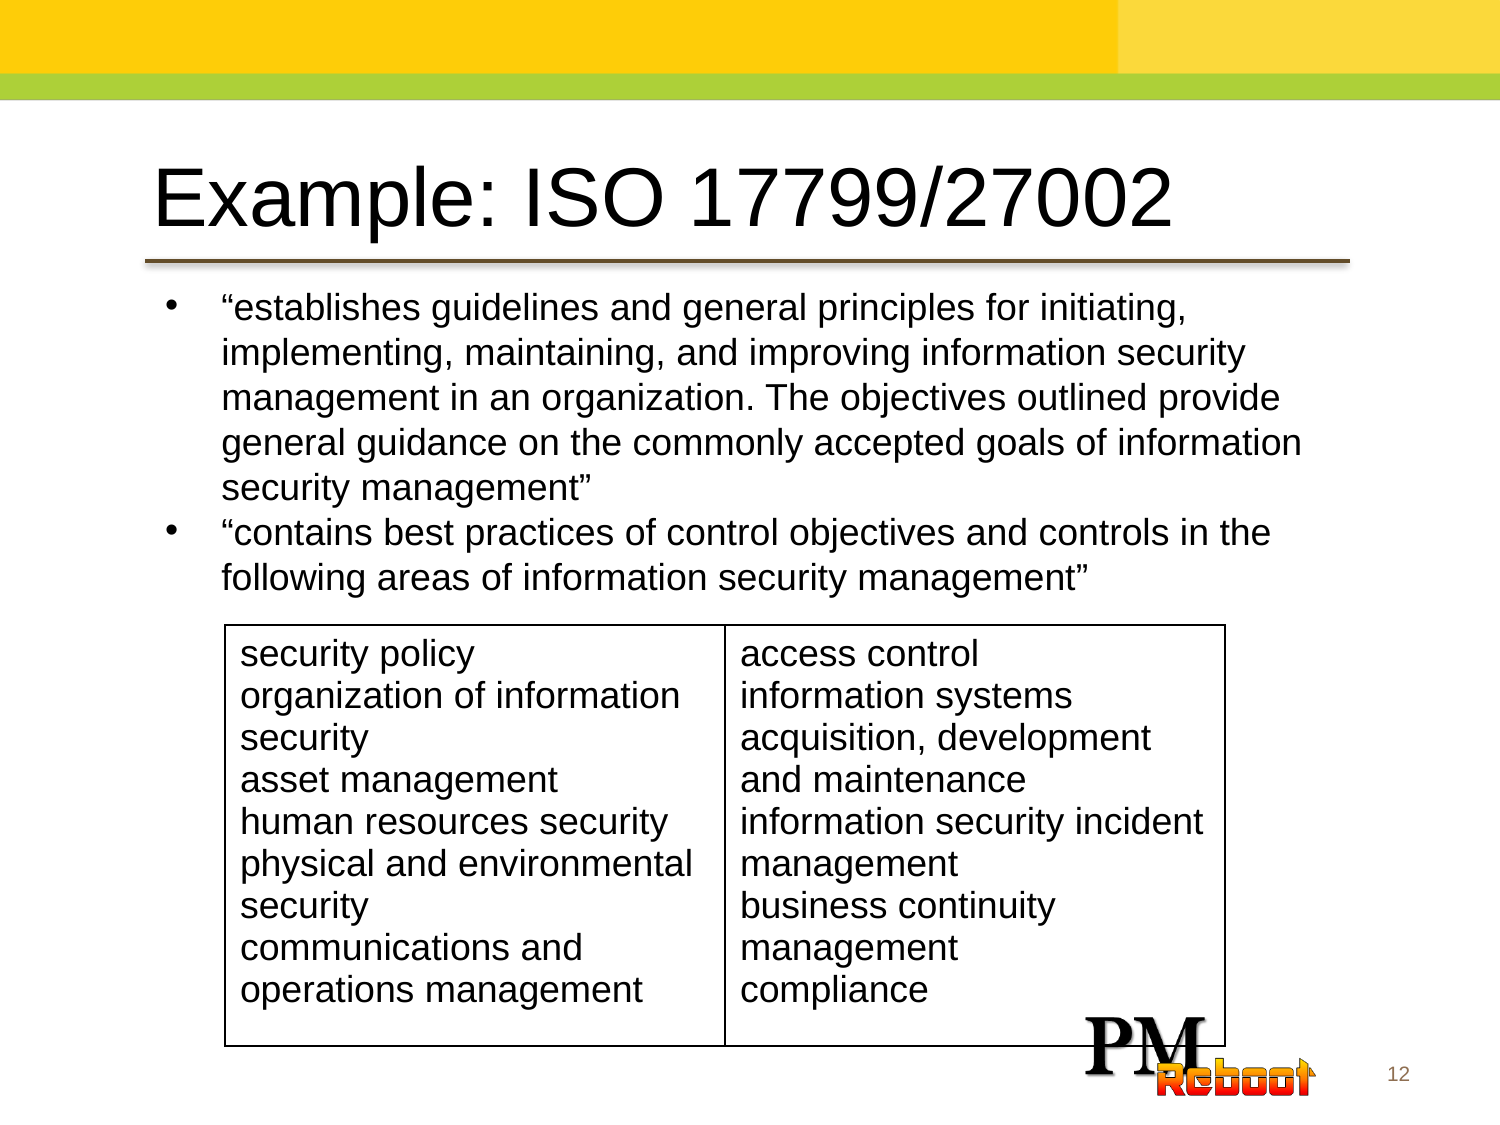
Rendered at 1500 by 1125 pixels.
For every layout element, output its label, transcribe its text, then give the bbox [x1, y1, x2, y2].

table_header security policy organization of information security asset management human resources security physical and environmental security communications and operations management [226, 626, 724, 1045]
picture [0, 0, 1500, 1125]
list “establishes guidelines and general principles for initiating, implementing, maintaining, and improving information security management in an organization. The objectives outlined provide general guidance on the commonly accepted goals of information security management” “contains best practices of control objectives and controls in the following areas of information security management” [150, 275, 1363, 1038]
title Example: ISO 17799/27002 [137, 123, 1350, 263]
slide_number 12 [1074, 1042, 1425, 1103]
table_header access control information systems acquisition, development and maintenance information security incident management business continuity management compliance [726, 626, 1224, 1045]
